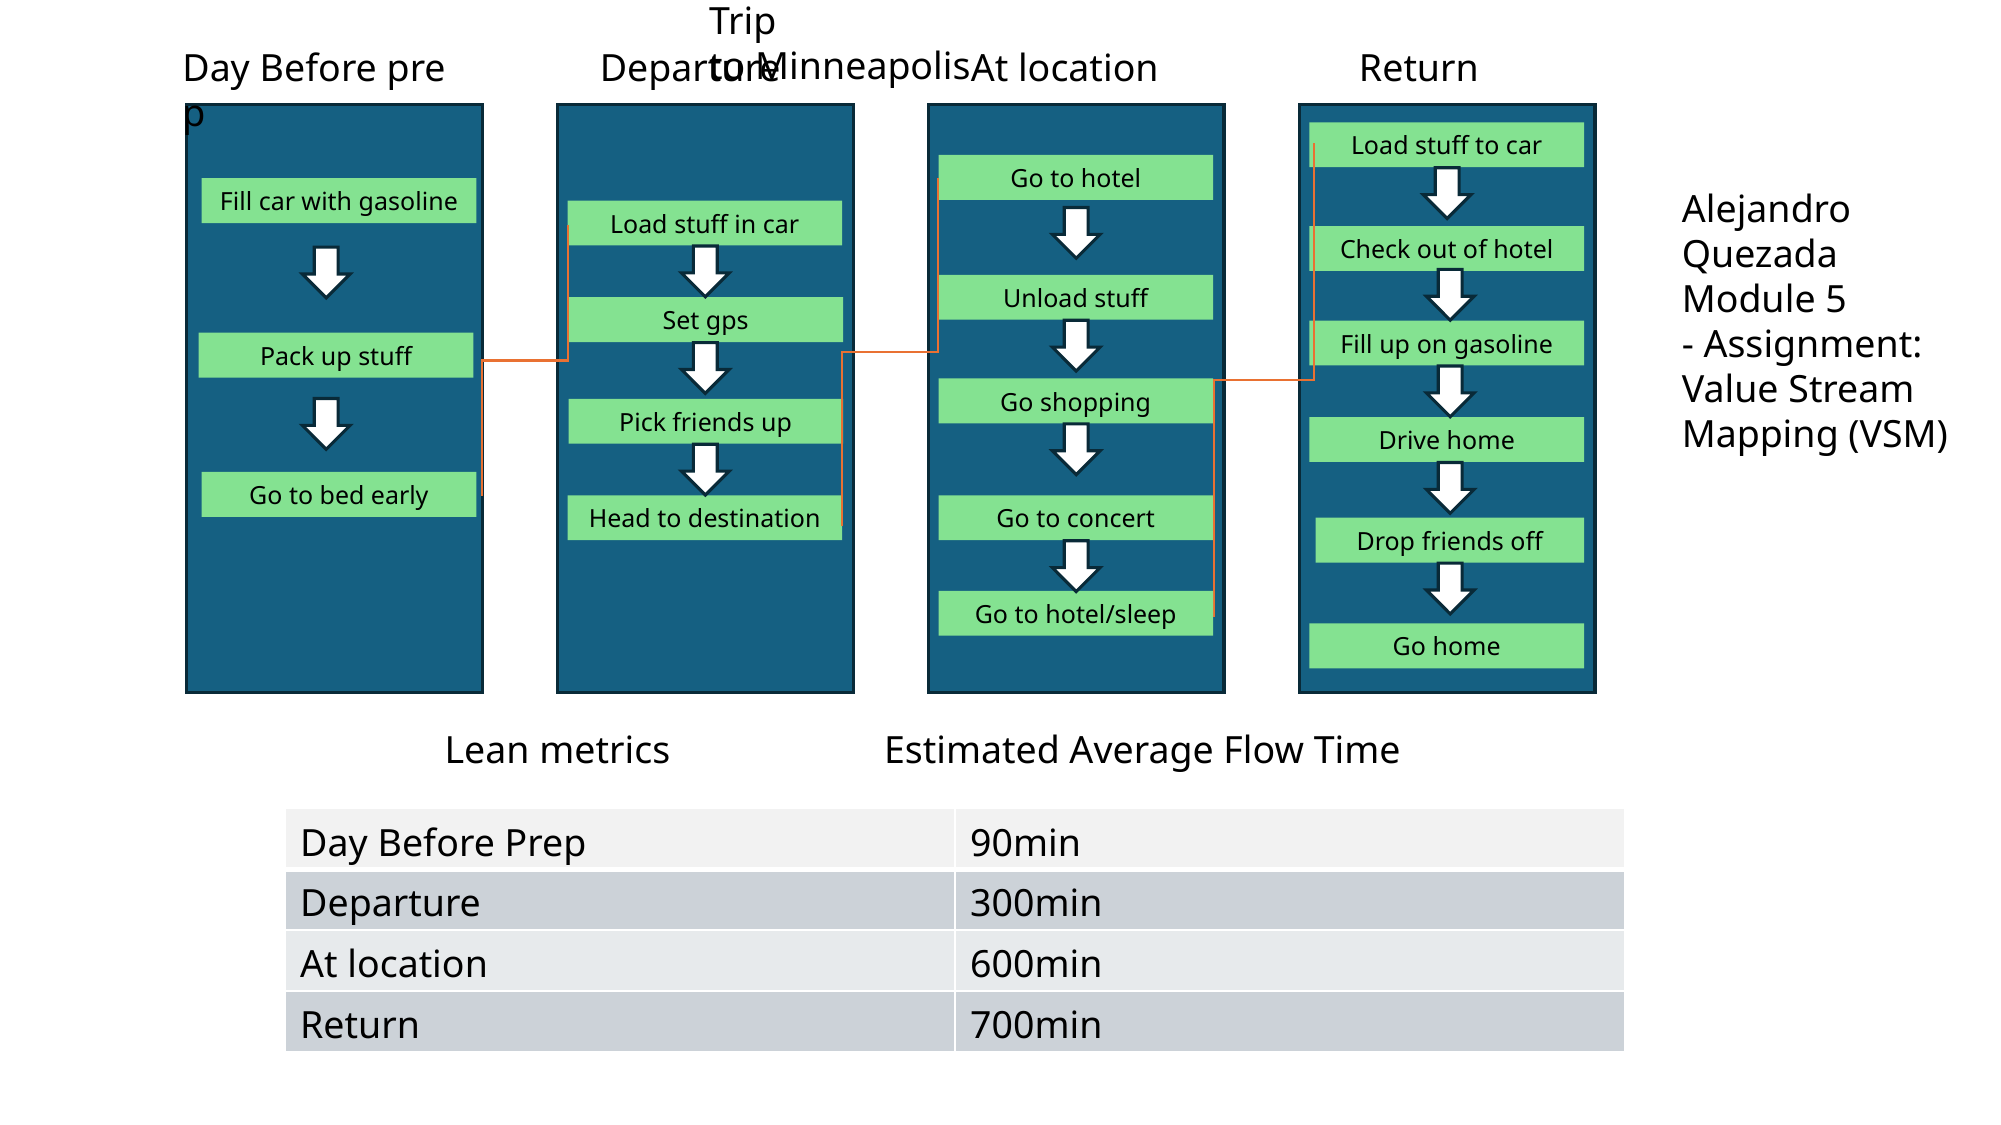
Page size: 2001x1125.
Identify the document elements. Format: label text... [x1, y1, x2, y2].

text_box Go to hotel [938, 154, 1213, 200]
table_cell 300min [956, 872, 1624, 929]
text_box [1422, 267, 1478, 323]
text_box [569, 444, 702, 495]
text_box Fill up on gasoline [1315, 320, 1585, 366]
text_box [1419, 166, 1475, 221]
text_box Pick friends up [569, 398, 841, 444]
table_cell At location [286, 931, 954, 990]
text_box [1422, 460, 1478, 516]
text_box Head to destination [567, 495, 843, 541]
text_box Unload stuff [939, 274, 1213, 320]
text_box [298, 245, 354, 301]
text_box Load stuff to car [1309, 122, 1585, 168]
table_header Day Before Prep [286, 809, 954, 867]
text_box [556, 103, 855, 224]
text_box [1048, 539, 1104, 594]
text_box Check out of hotel [1315, 226, 1585, 271]
text_box Trip to Minneapolis [694, 0, 1062, 95]
text_box [927, 527, 1226, 694]
text_box Alejandro Quezada Module 5 - Assignment: Value Stream Mapping (VSM) [1666, 177, 2000, 463]
text_box Drop friends off [1315, 517, 1585, 563]
text_box [677, 244, 733, 300]
text_box Return [1343, 36, 1586, 97]
text_box [298, 396, 354, 452]
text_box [481, 224, 569, 497]
text_box At location [955, 36, 1198, 97]
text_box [1213, 142, 1315, 618]
text_box Go shopping [939, 378, 1213, 424]
text_box Drive home [1315, 417, 1585, 462]
text_box [939, 200, 1213, 274]
text_box [556, 497, 855, 694]
text_box Go to concert [938, 495, 1213, 541]
text_box [939, 320, 1213, 378]
text_box [1422, 364, 1478, 419]
text_box [939, 424, 1213, 495]
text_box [841, 177, 939, 527]
text_box Go to hotel/sleep [938, 590, 1214, 636]
text_box Lean metrics Estimated Average Flow Time [429, 718, 1626, 779]
text_box [1422, 561, 1478, 617]
text_box [1298, 103, 1597, 694]
table_cell 600min [956, 931, 1624, 990]
text_box [709, 246, 841, 297]
text_box [569, 246, 702, 297]
text_box Departure [584, 36, 827, 97]
text_box [709, 444, 841, 495]
text_box Pack up stuff [198, 332, 474, 378]
text_box [1048, 422, 1104, 477]
text_box [569, 343, 841, 398]
text_box Load stuff in car [567, 200, 841, 246]
table_cell 700min [956, 992, 1624, 1051]
text_box [677, 341, 733, 396]
table_header 90min [956, 809, 1624, 867]
text_box [927, 103, 1226, 177]
table_cell Return [286, 992, 954, 1051]
text_box [677, 442, 733, 498]
text_box [1048, 318, 1104, 374]
text_box [185, 103, 484, 694]
text_box Go to bed early [201, 471, 477, 517]
text_box Fill car with gasoline [201, 178, 477, 224]
text_box Go home [1309, 623, 1585, 669]
table_cell Departure [286, 872, 954, 929]
text_box Day Before prep [167, 36, 465, 142]
text_box [1048, 205, 1104, 261]
text_box Set gps [569, 297, 841, 343]
